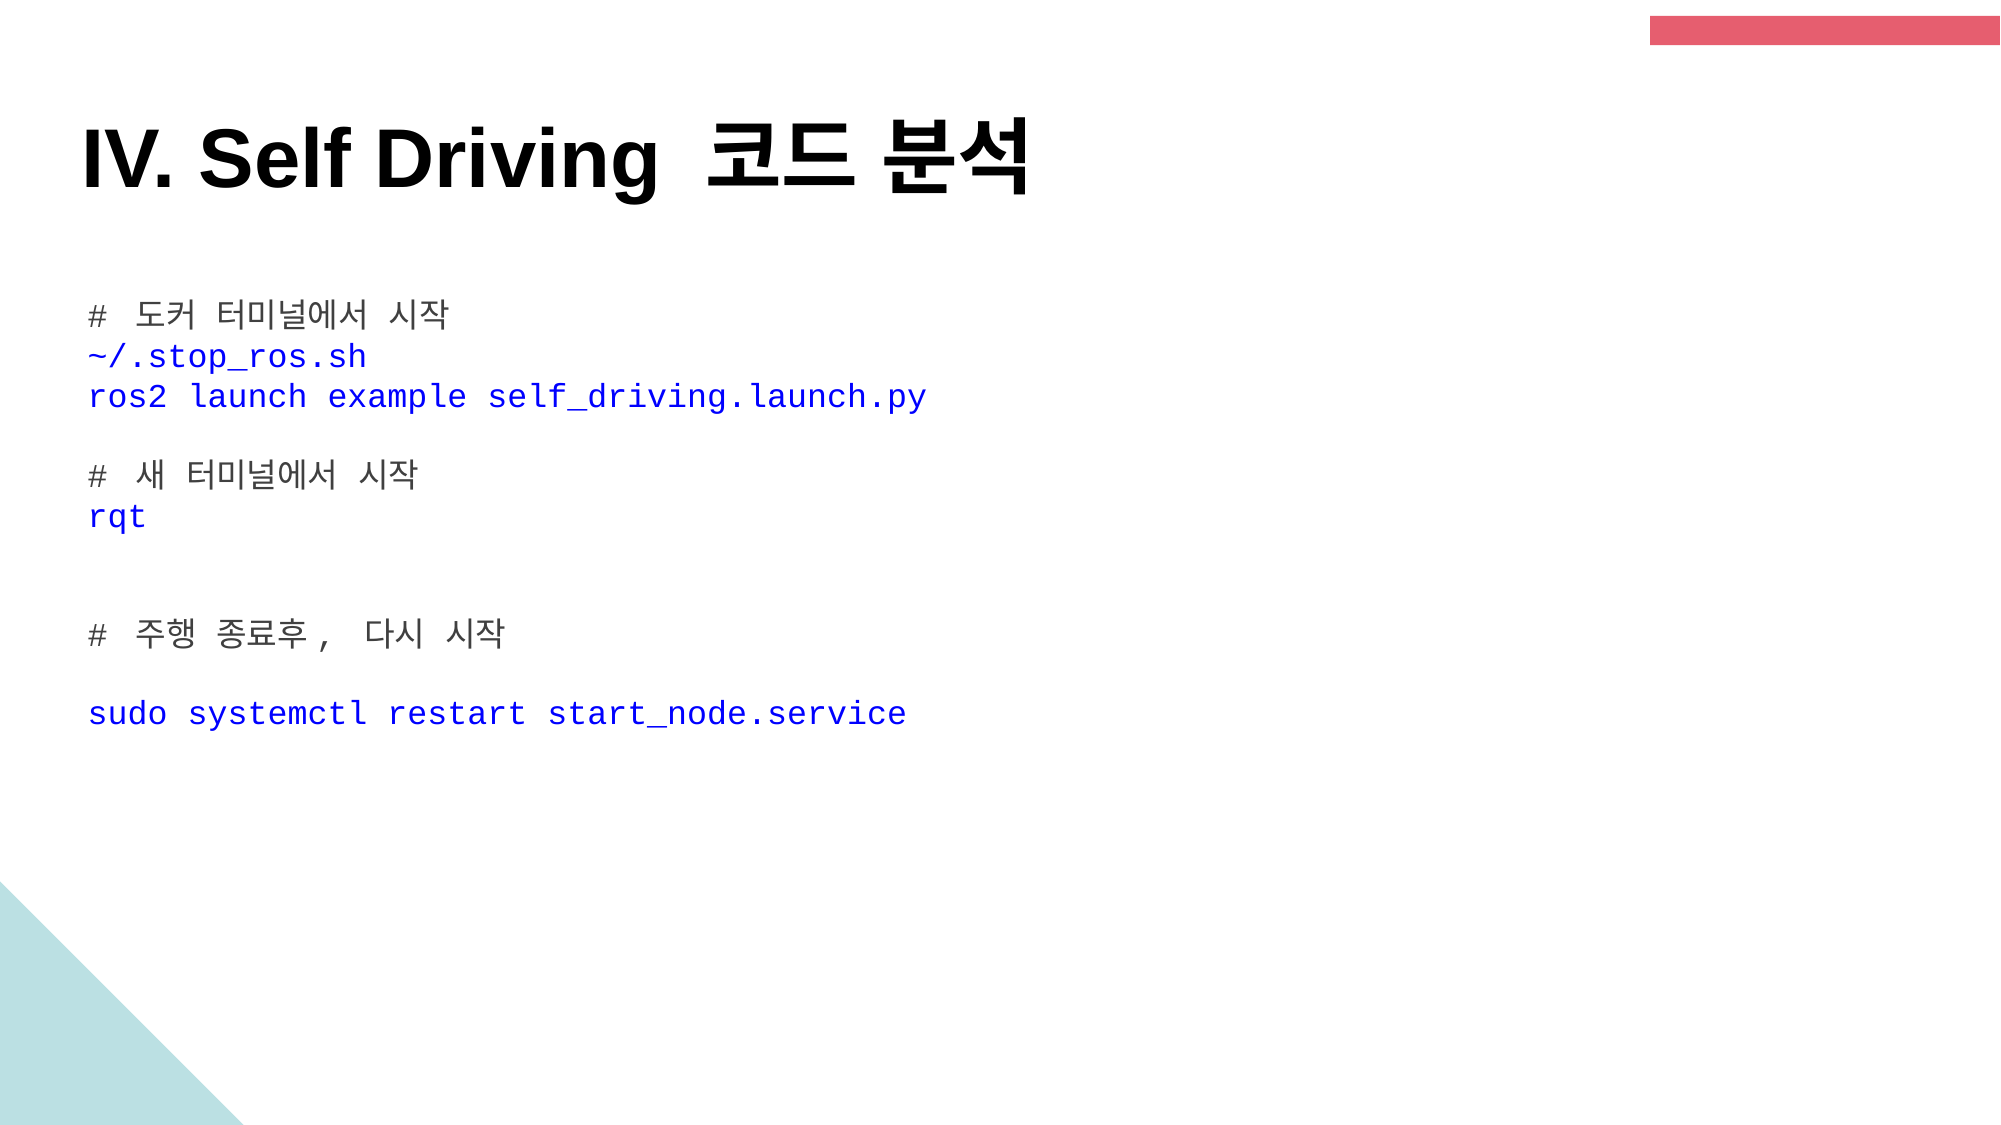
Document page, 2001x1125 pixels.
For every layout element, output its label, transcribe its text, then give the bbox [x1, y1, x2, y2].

text_box # 도커 터미널에서 시작 ~/.stop_ros.sh ros2 launch example self_driving.launch.py # 새 터미널에서 시작 rqt # 주행 종료후, 다시 시작 sudo systemctl restart start_node.service [72, 279, 1564, 746]
text_box IV. Self Driving 코드 분석 [66, 89, 1759, 220]
